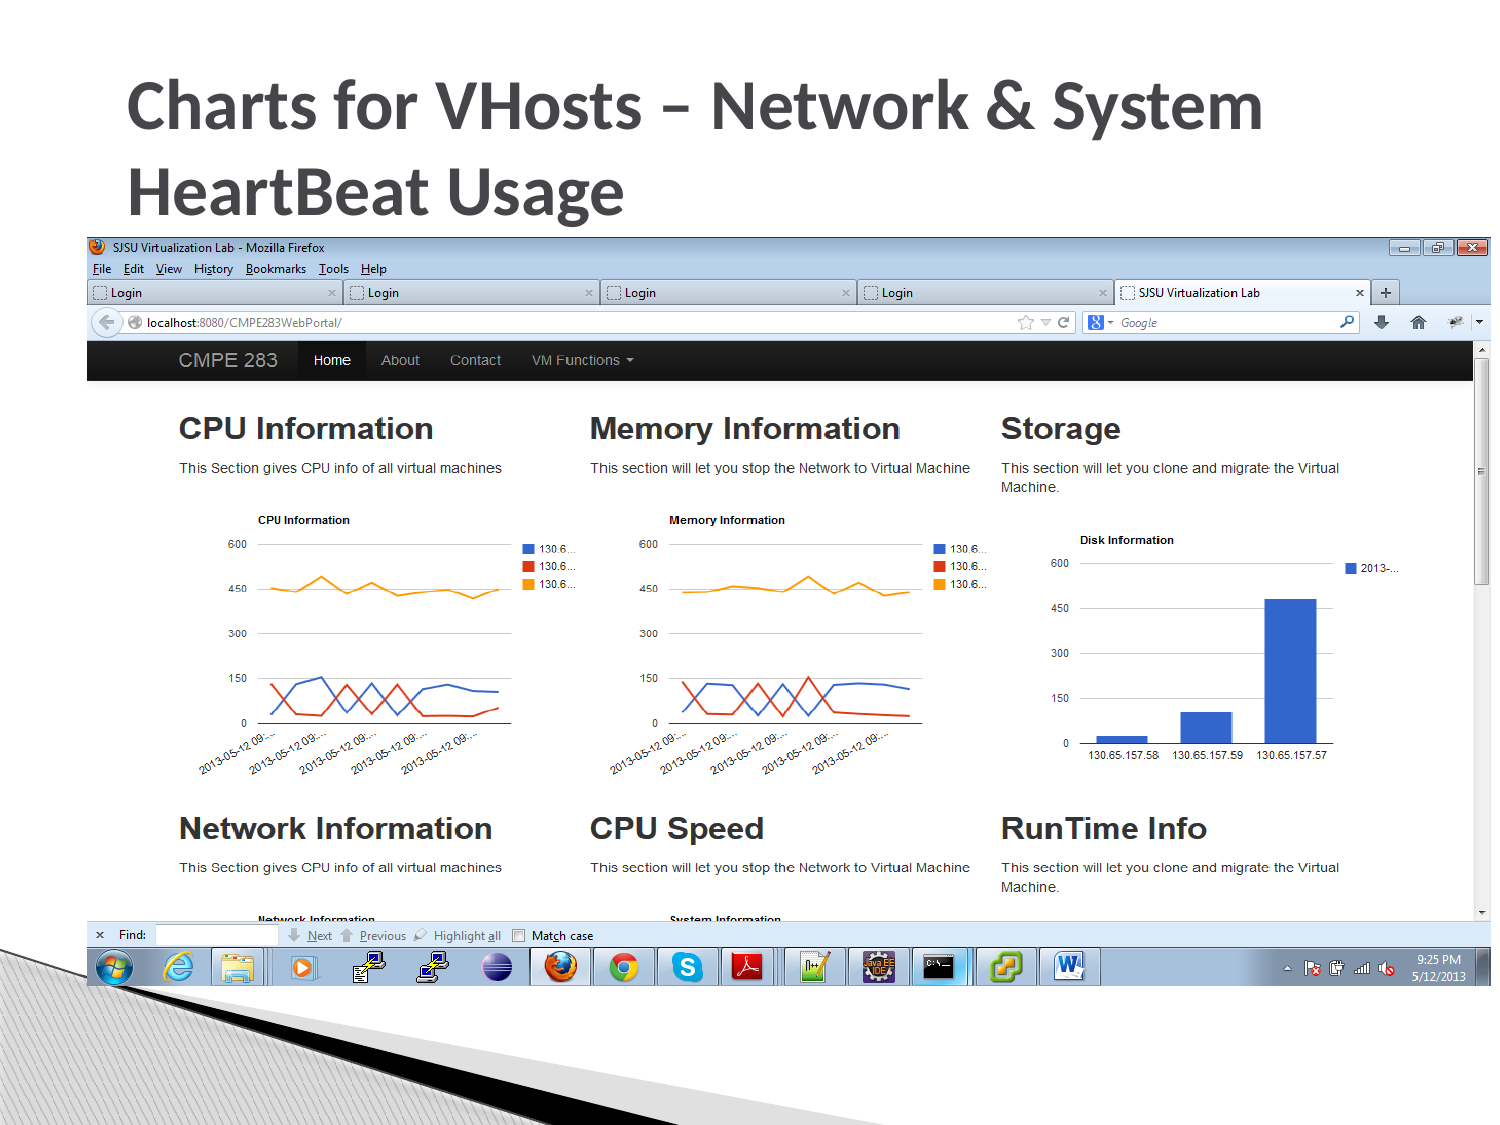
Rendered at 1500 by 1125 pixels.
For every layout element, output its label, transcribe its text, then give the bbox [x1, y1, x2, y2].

title Charts for VHosts – Network & System HeartBeat Usage [112, 50, 1365, 237]
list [87, 237, 1491, 987]
